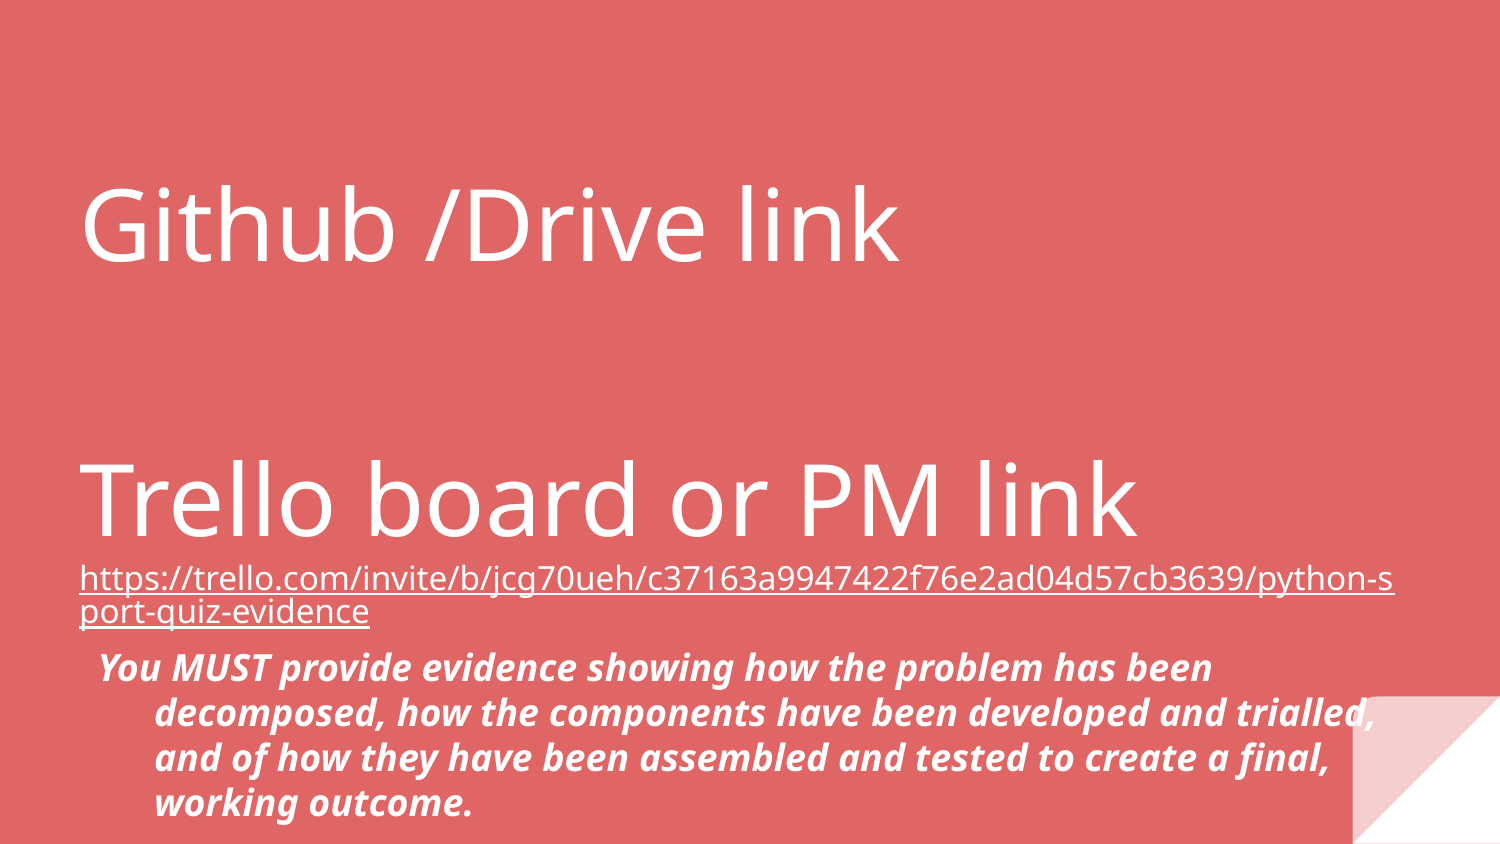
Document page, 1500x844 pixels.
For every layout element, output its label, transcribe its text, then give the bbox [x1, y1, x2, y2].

subtitle You MUST provide evidence showing how the problem has been decomposed, how the components have been developed and trialled, and of how they have been assembled and tested to create a final, working outcome. [64, 629, 1413, 701]
title Github /Drive link [64, 143, 1413, 297]
subtitle Trello board or PM link https://trello.com/invite/b/jcg70ueh/c37163a9947422f76e2ad04d57cb3639/python-sport-quiz-evidence [64, 421, 1413, 493]
